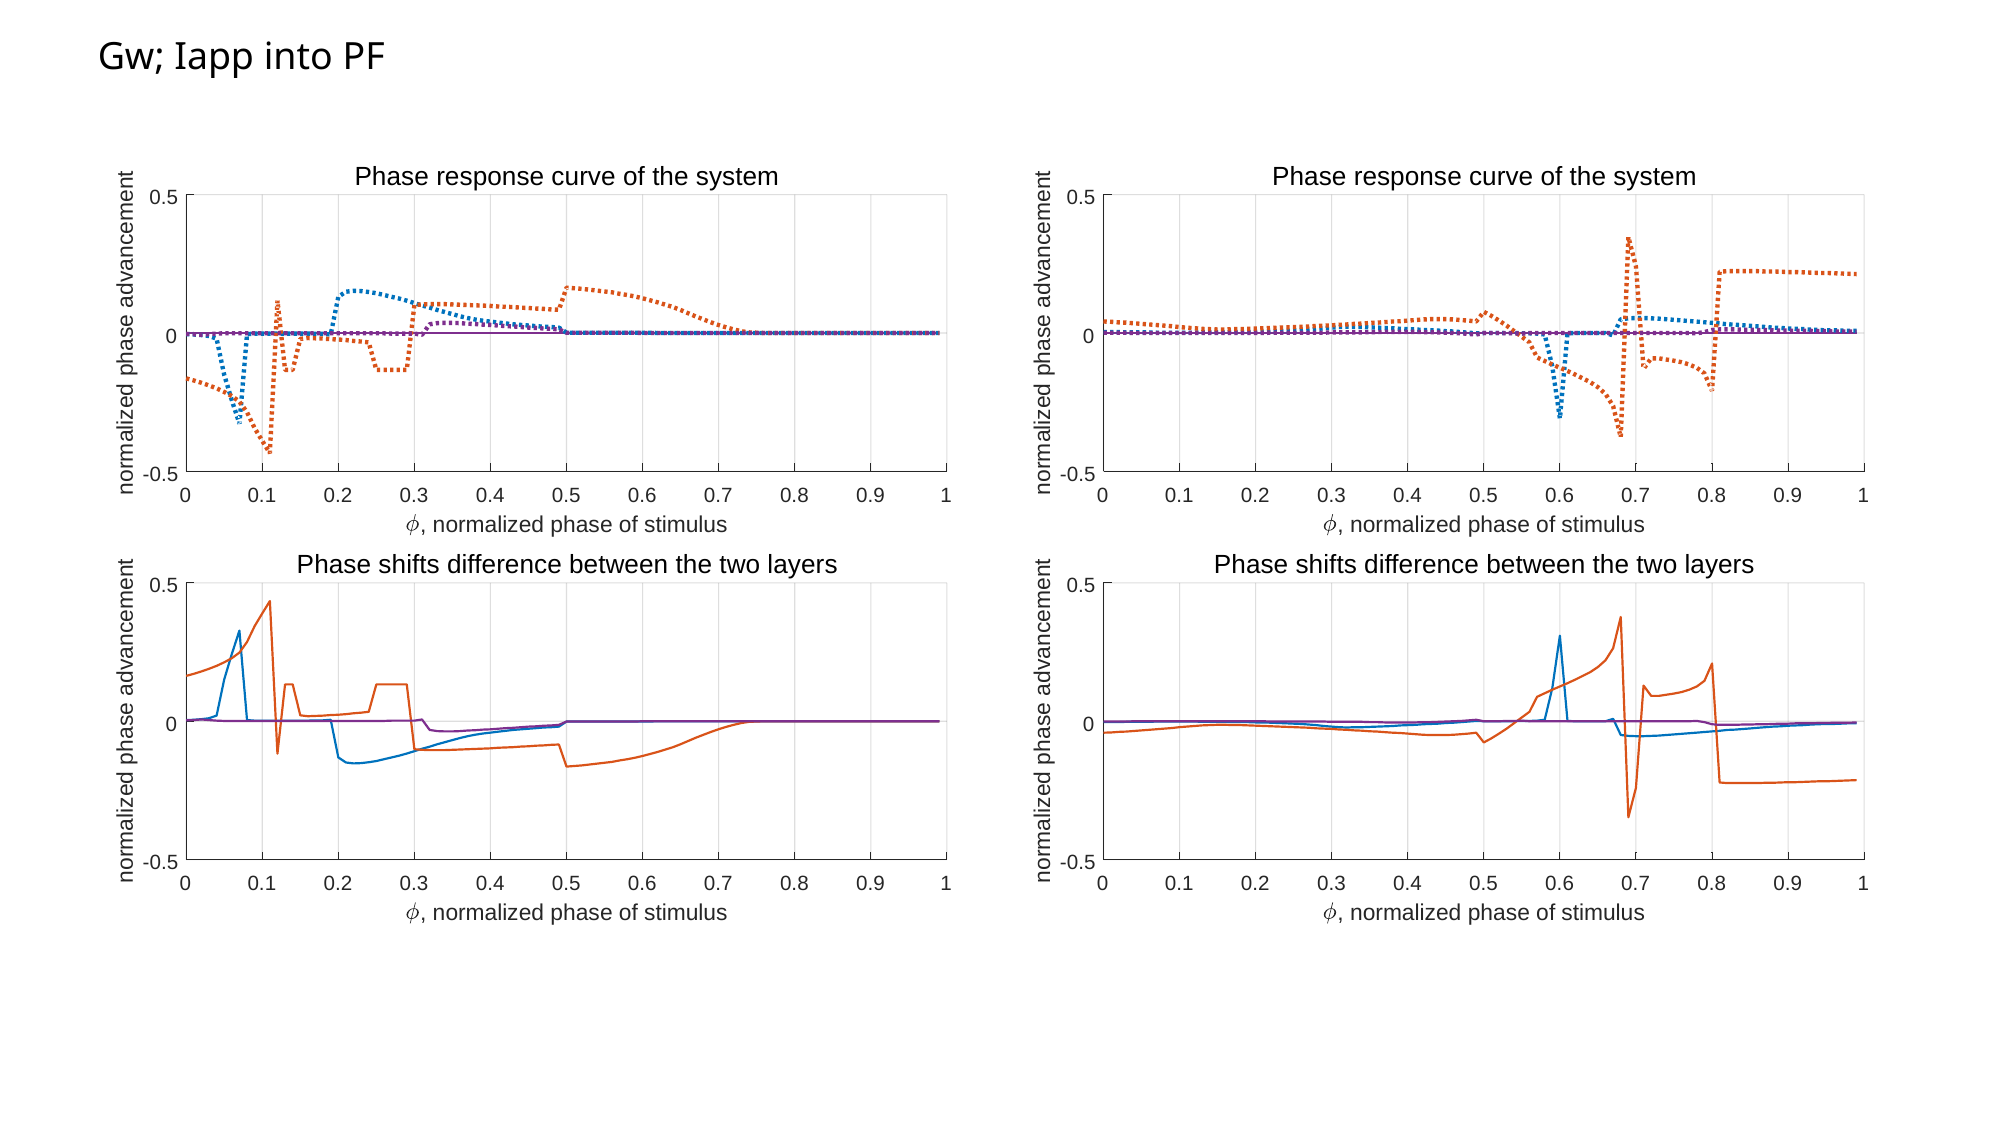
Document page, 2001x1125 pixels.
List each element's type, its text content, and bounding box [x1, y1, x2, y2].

text_box Gw; Iapp into PF [83, 24, 400, 85]
picture [58, 130, 1956, 949]
